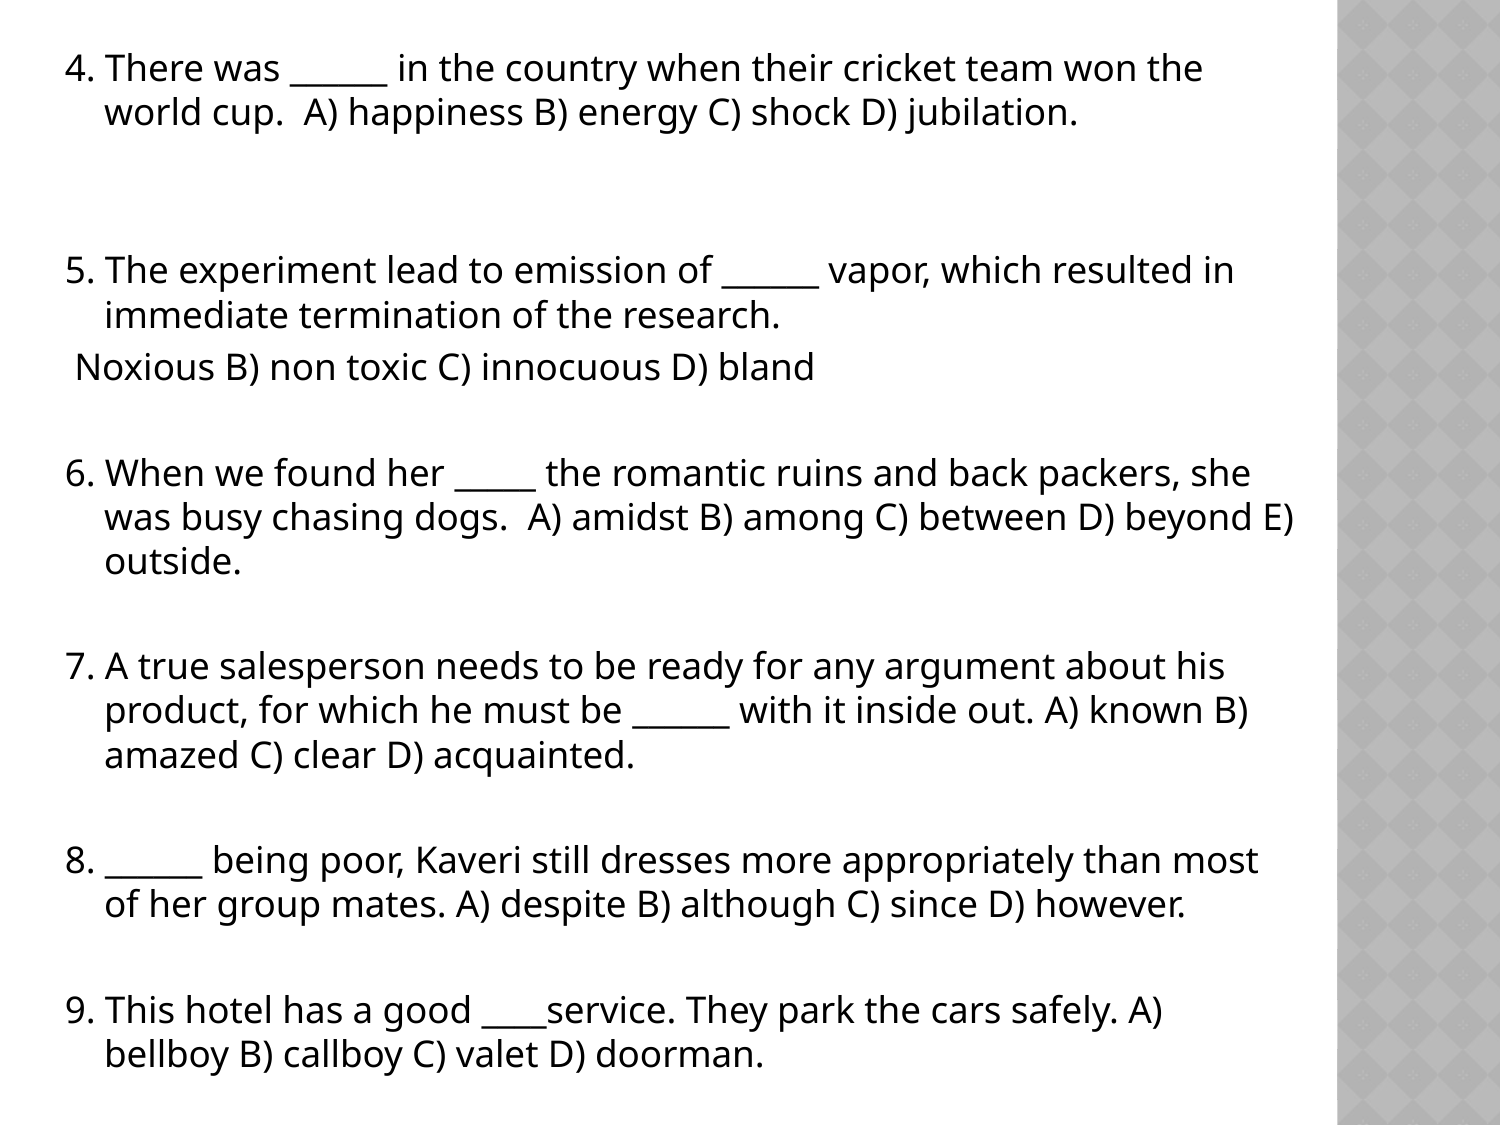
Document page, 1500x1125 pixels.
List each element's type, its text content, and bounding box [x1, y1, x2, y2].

list 4. There was ______ in the country when their cricket team won the world cup. A) happiness B) energy C) shock D) jubilation. 5. The experiment lead to emission of ______ vapor, which resulted in immediate termination of the research. Noxious B) non toxic C) innocuous D) bland 6. When we found her _____ the romantic ruins and back packers, she was busy chasing dogs. A) amidst B) among C) between D) beyond E) outside. 7. A true salesperson needs to be ready for any argument about his product, for which he must be ______ with it inside out. A) known B) amazed C) clear D) acquainted. 8. ______ being poor, Kaveri still dresses more appropriately than most of her group mates. A) despite B) although C) since D) however. 9. This hotel has a good ____service. They park the cars safely. A) bellboy B) callboy C) valet D) doorman. [50, 37, 1313, 1088]
